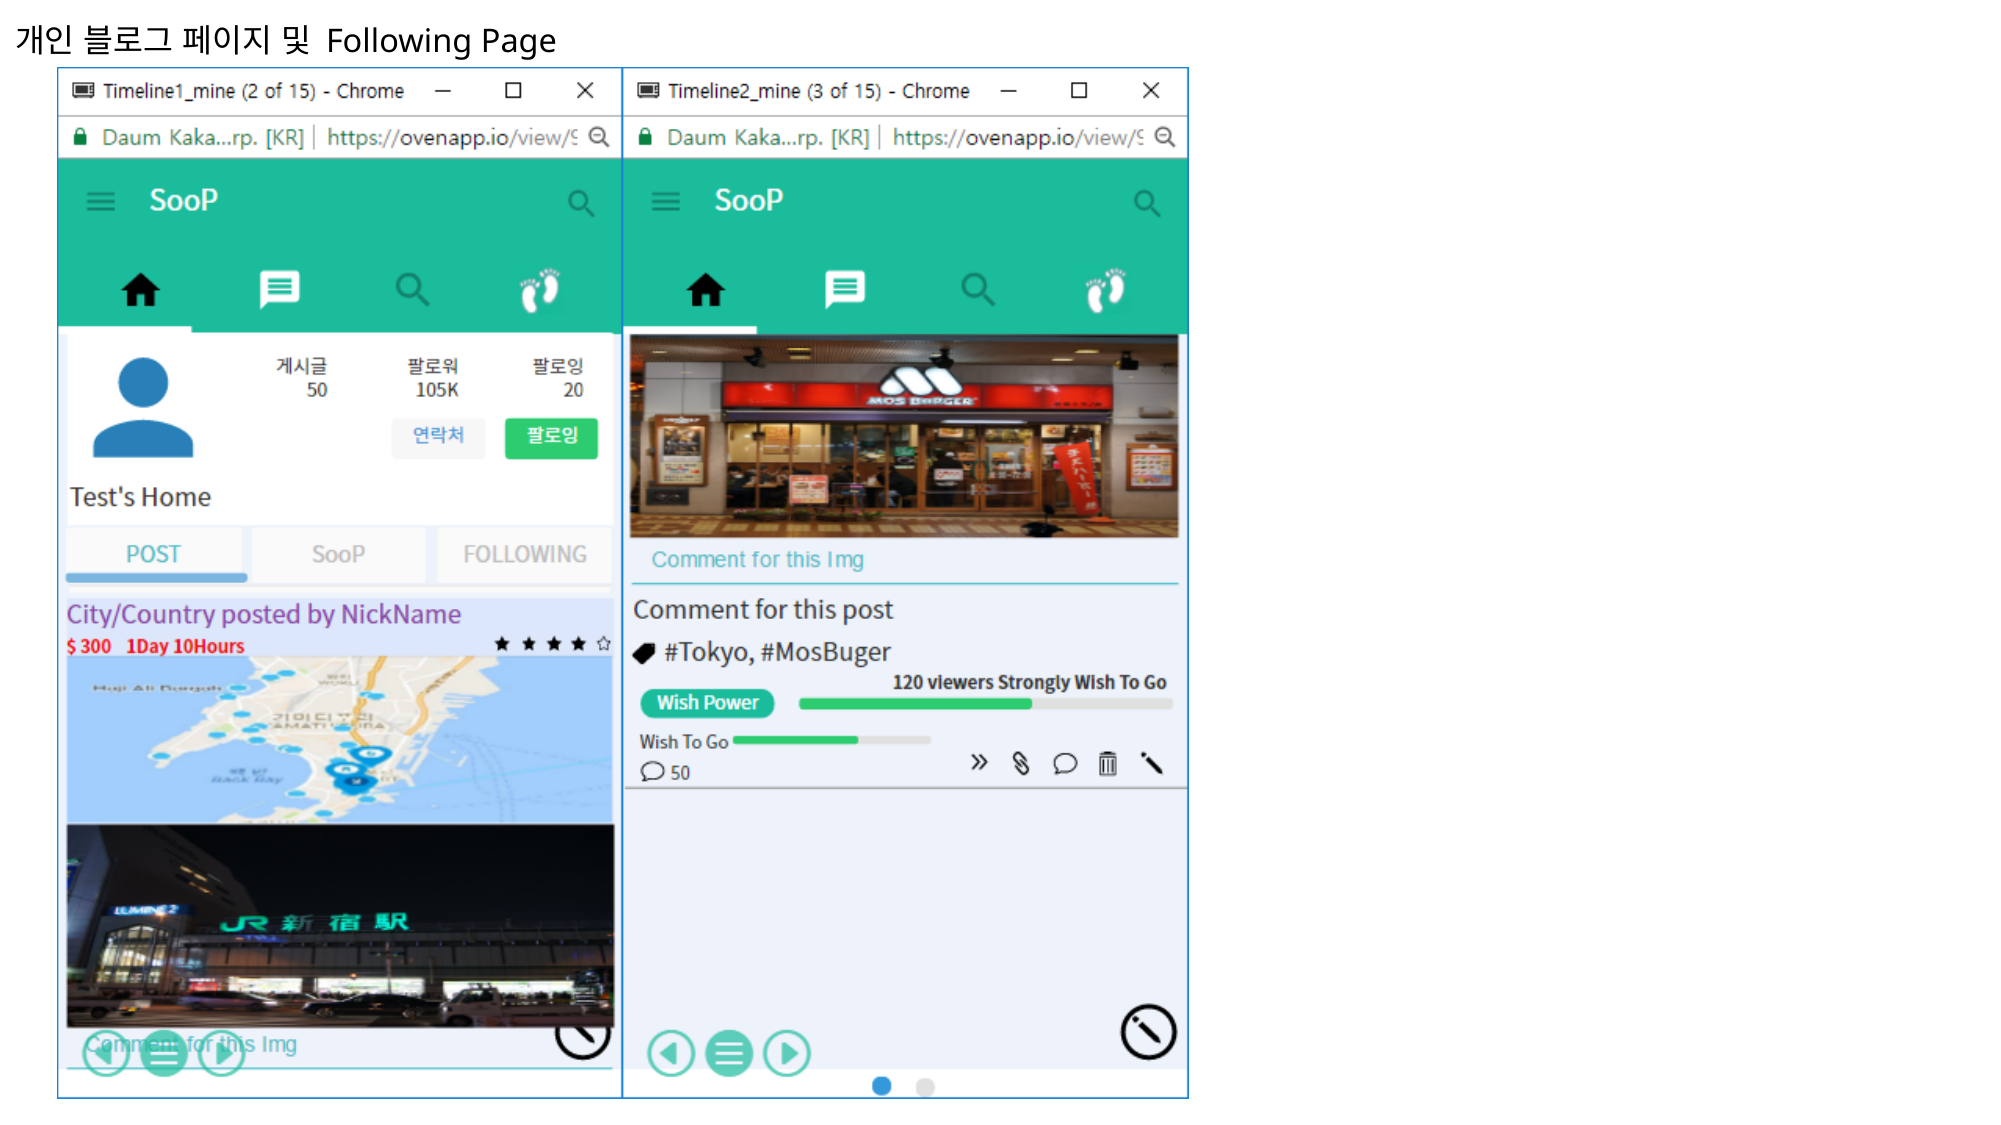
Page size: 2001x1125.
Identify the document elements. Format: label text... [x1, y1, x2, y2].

picture [57, 67, 1189, 1099]
subtitle 개인 블로그 페이지 및 Following Page [0, 17, 1730, 68]
